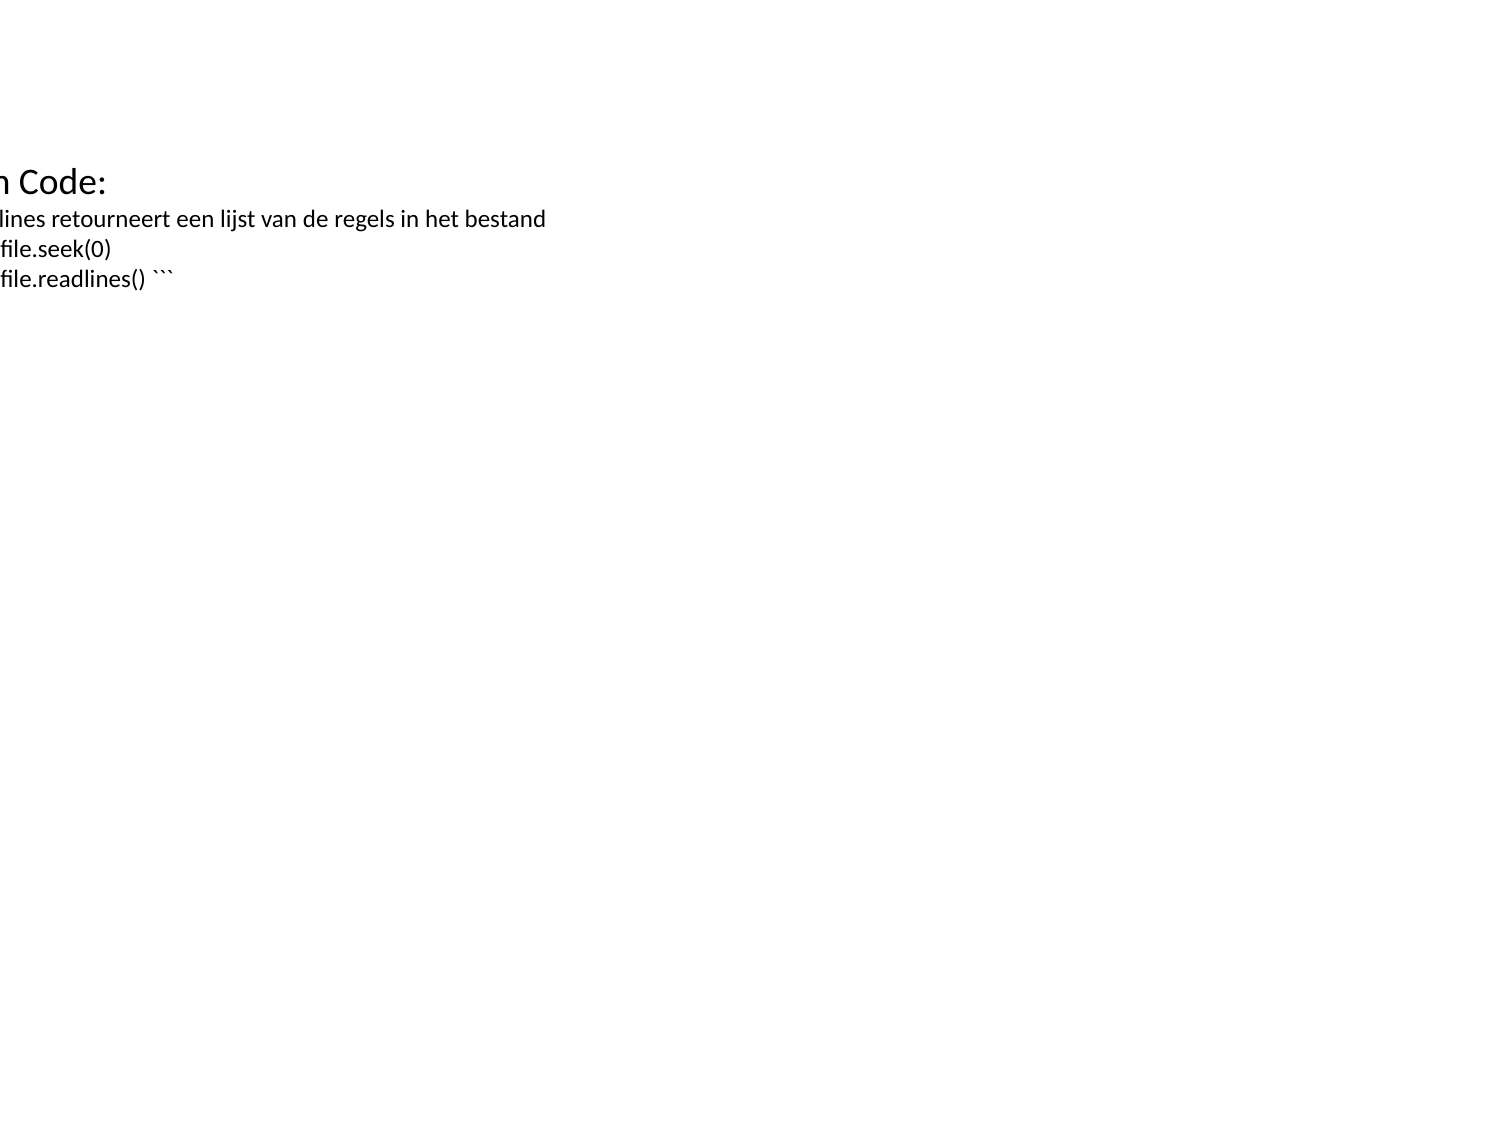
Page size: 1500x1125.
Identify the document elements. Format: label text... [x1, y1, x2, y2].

text_box Python Code: ``` # Readlines retourneert een lijst van de regels in het bestand `````` my_file.seek(0) `````` my_file.readlines() ``` [0, 149, 563, 330]
